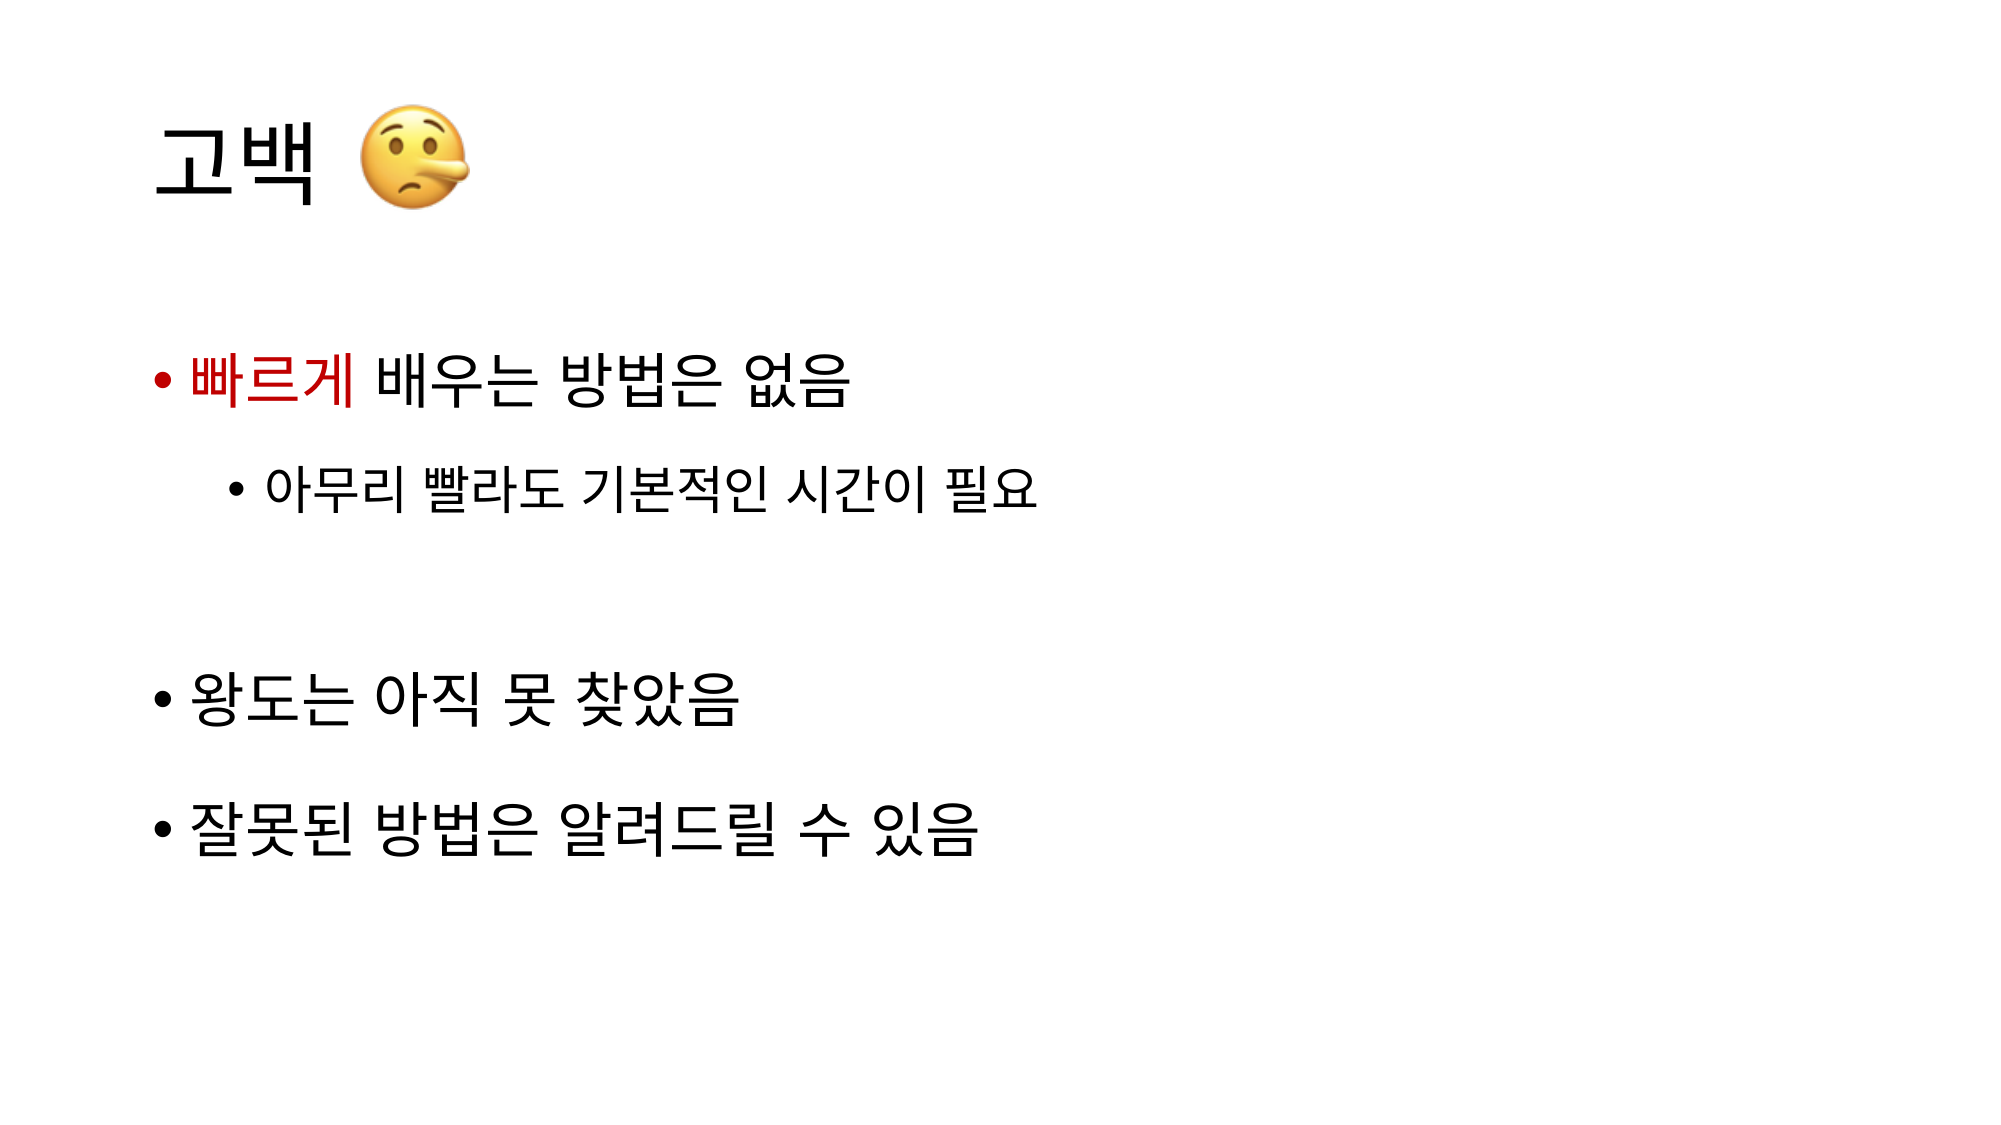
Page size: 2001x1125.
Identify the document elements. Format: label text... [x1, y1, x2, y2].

title 고백 [137, 59, 1863, 278]
list 빠르게 배우는 방법은 없음 아무리 빨라도 기본적인 시간이 필요 왕도는 아직 못 찾았음 잘못된 방법은 알려드릴 수 있음 [137, 299, 1863, 1014]
picture [356, 102, 470, 216]
